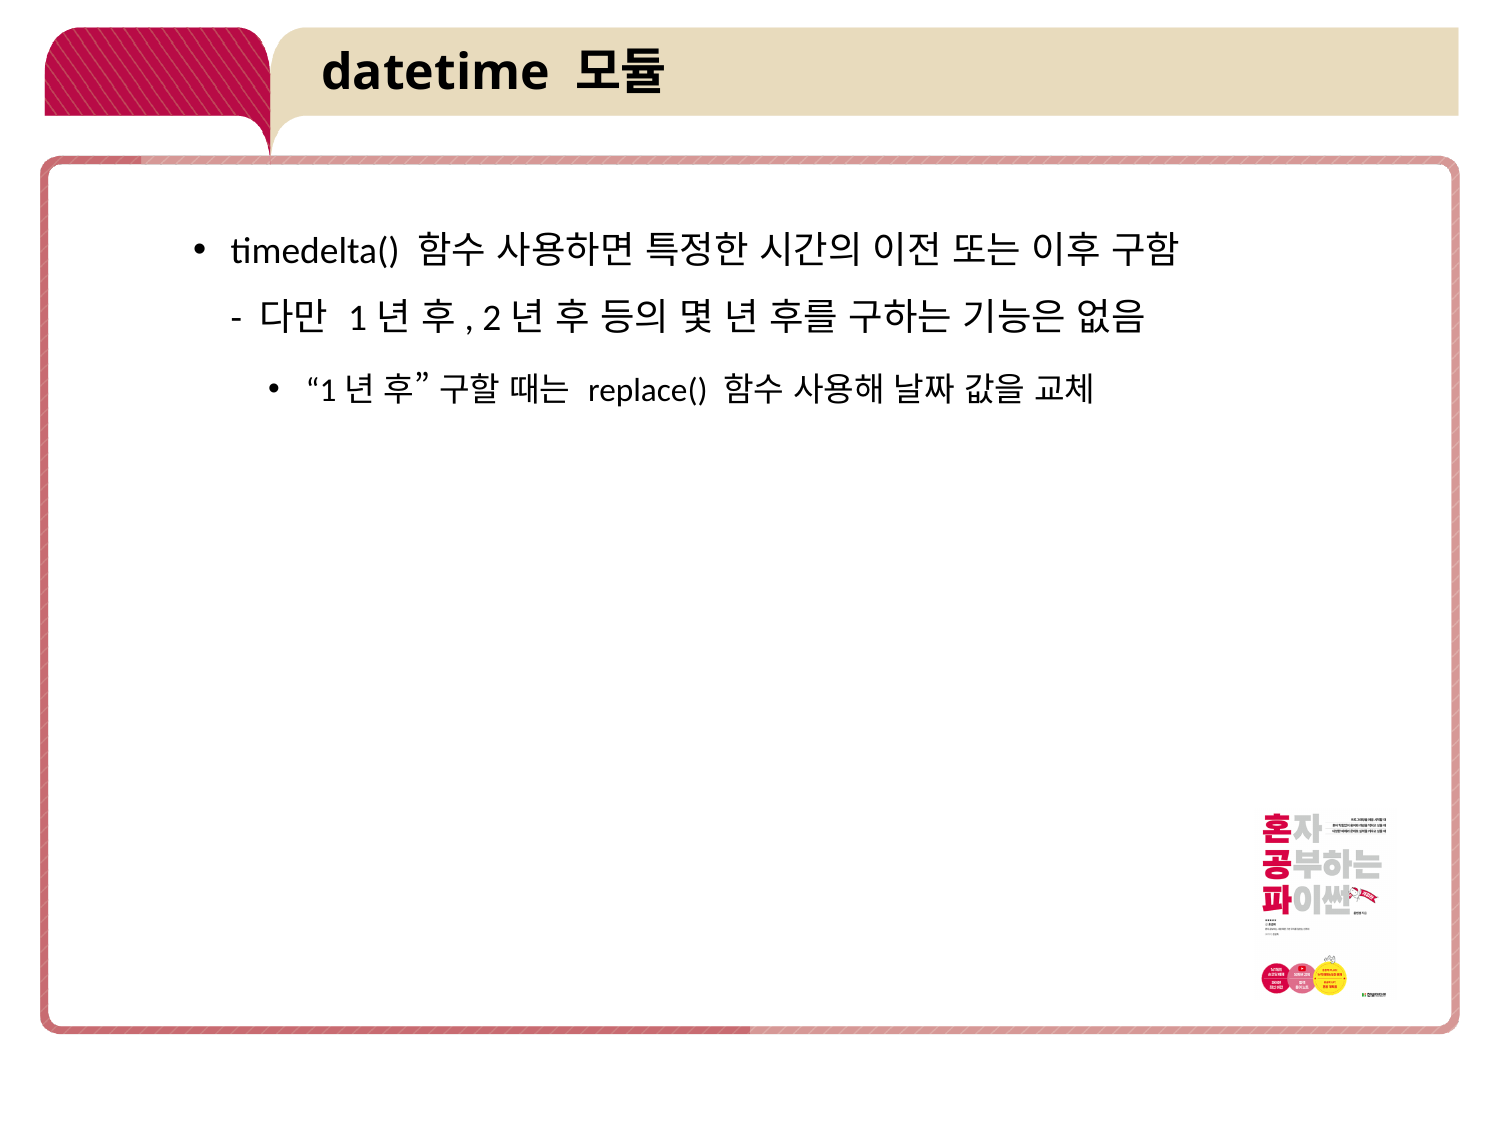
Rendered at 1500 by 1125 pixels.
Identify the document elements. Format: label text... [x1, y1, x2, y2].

title datetime 모듈 [306, 42, 1385, 105]
list timedelta() 함수 사용하면 특정한 시간의 이전 또는 이후 구함 - 다만 1년 후, 2년 후 등의 몇 년 후를 구하는 기능은 없음 “1년 후” 구할 때는 replace() 함수 사용해 날짜 값을 교체 [103, 195, 1397, 1014]
picture [0, 0, 1500, 1043]
